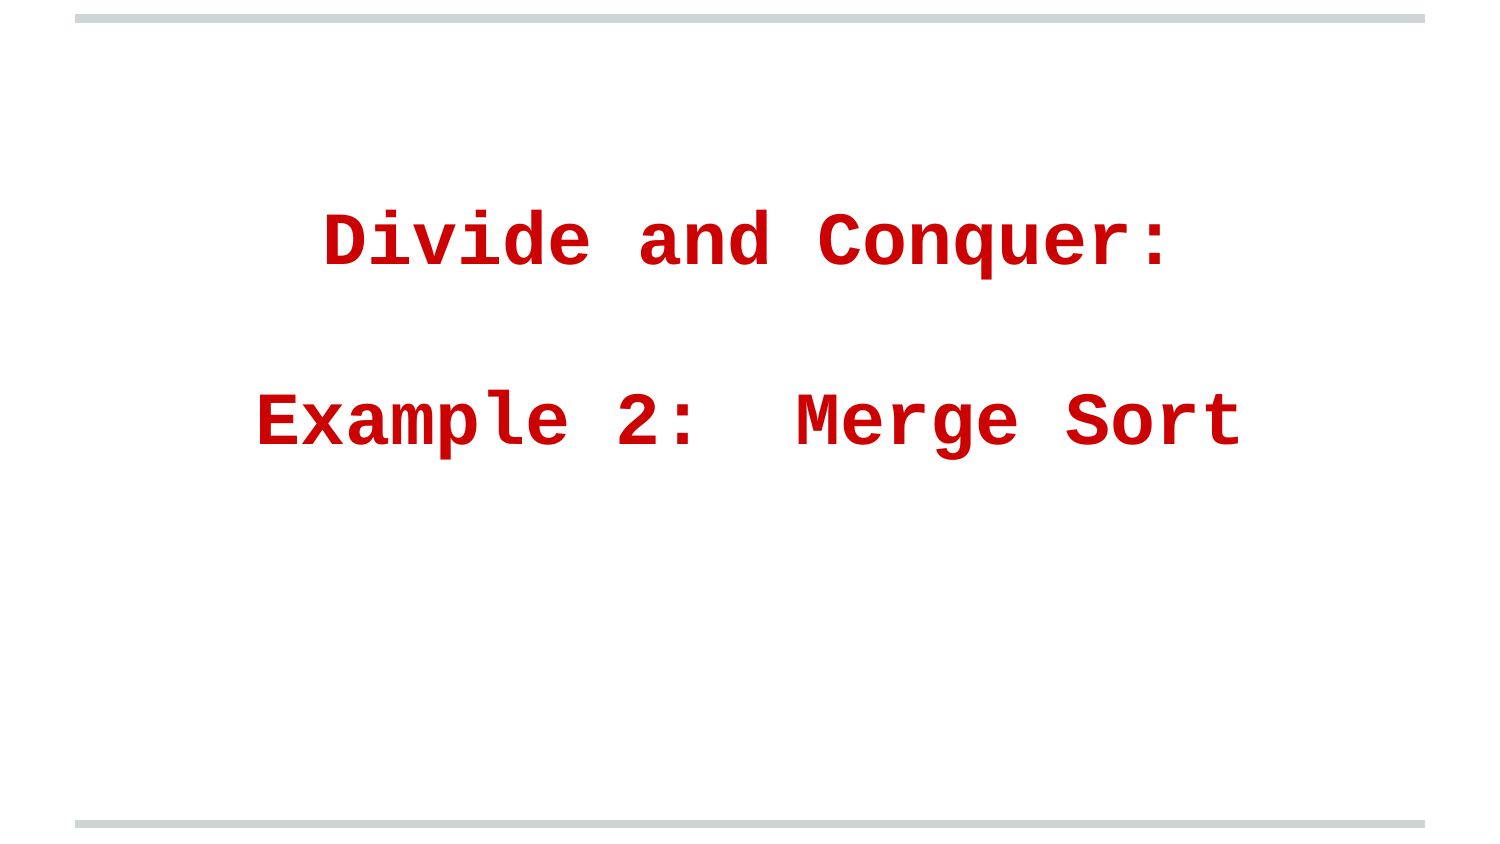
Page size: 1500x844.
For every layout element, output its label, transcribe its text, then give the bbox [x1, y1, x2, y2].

title Divide and Conquer: Example 2: Merge Sort [75, 333, 1425, 475]
